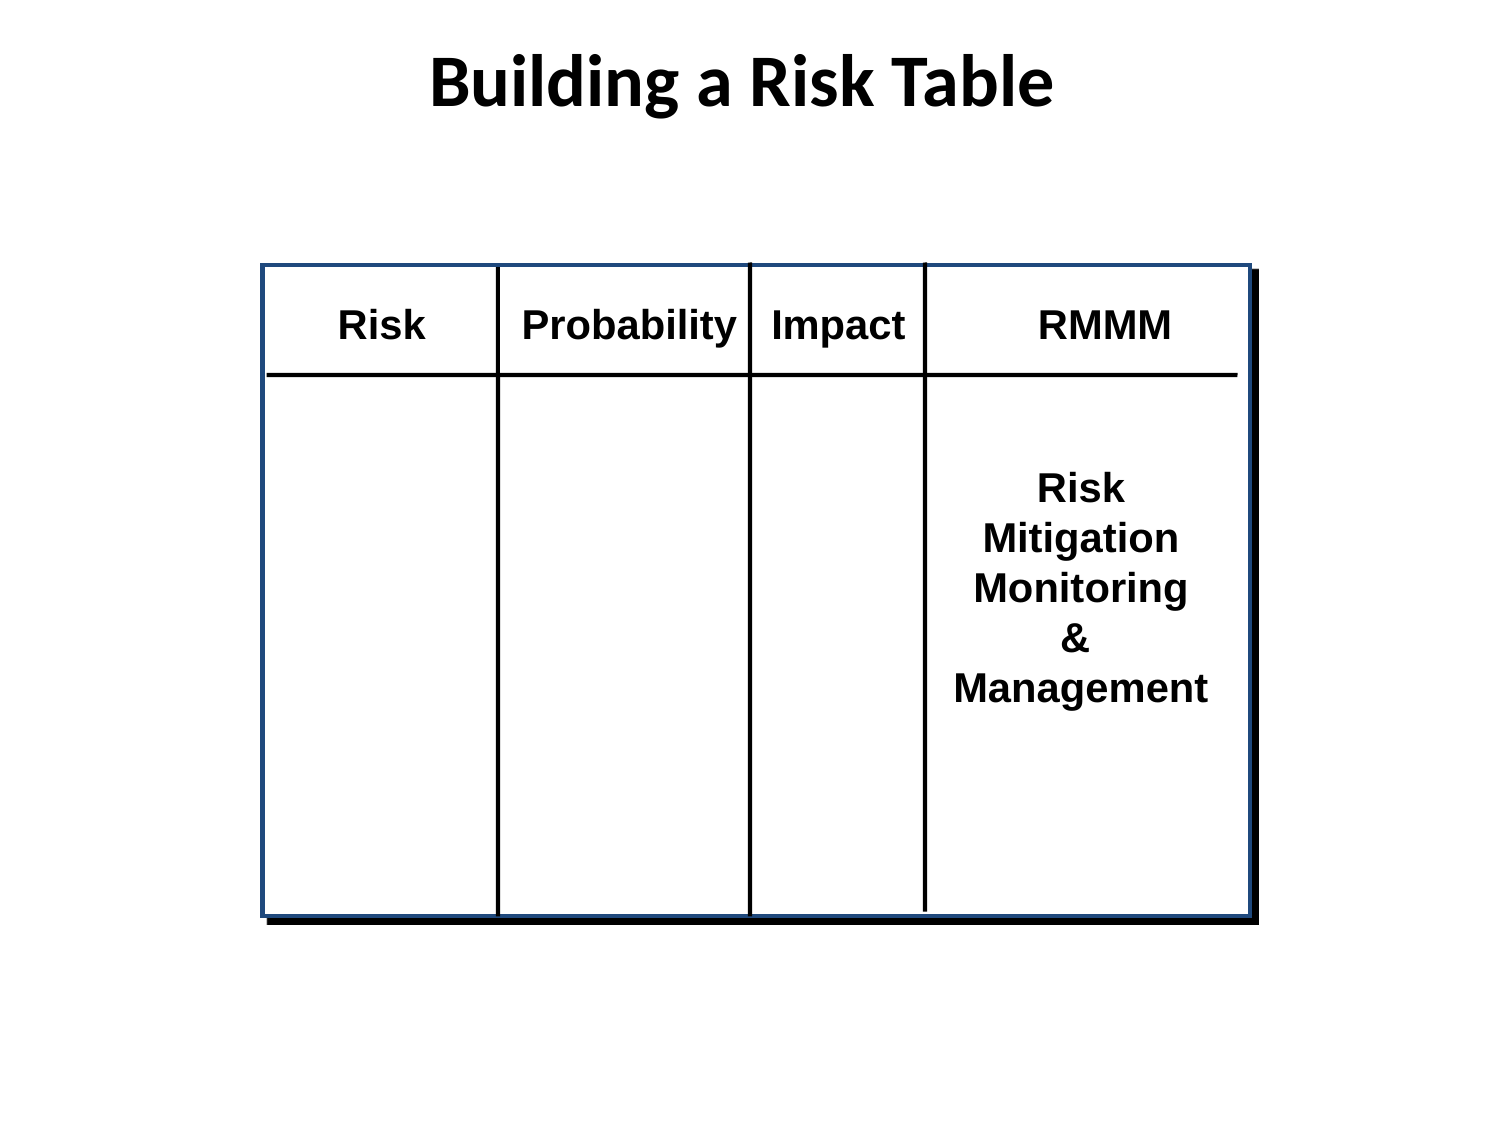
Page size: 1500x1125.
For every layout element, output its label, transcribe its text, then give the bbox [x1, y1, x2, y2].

text_box Probability [506, 291, 753, 356]
title Building a Risk Table [310, 24, 1175, 129]
text_box RMMM [1023, 291, 1188, 356]
text_box Impact [756, 291, 921, 356]
text_box [751, 264, 1250, 917]
text_box Risk [322, 291, 442, 356]
text_box Risk Mitigation Monitoring & Management [938, 453, 1224, 719]
text_box [262, 264, 750, 917]
